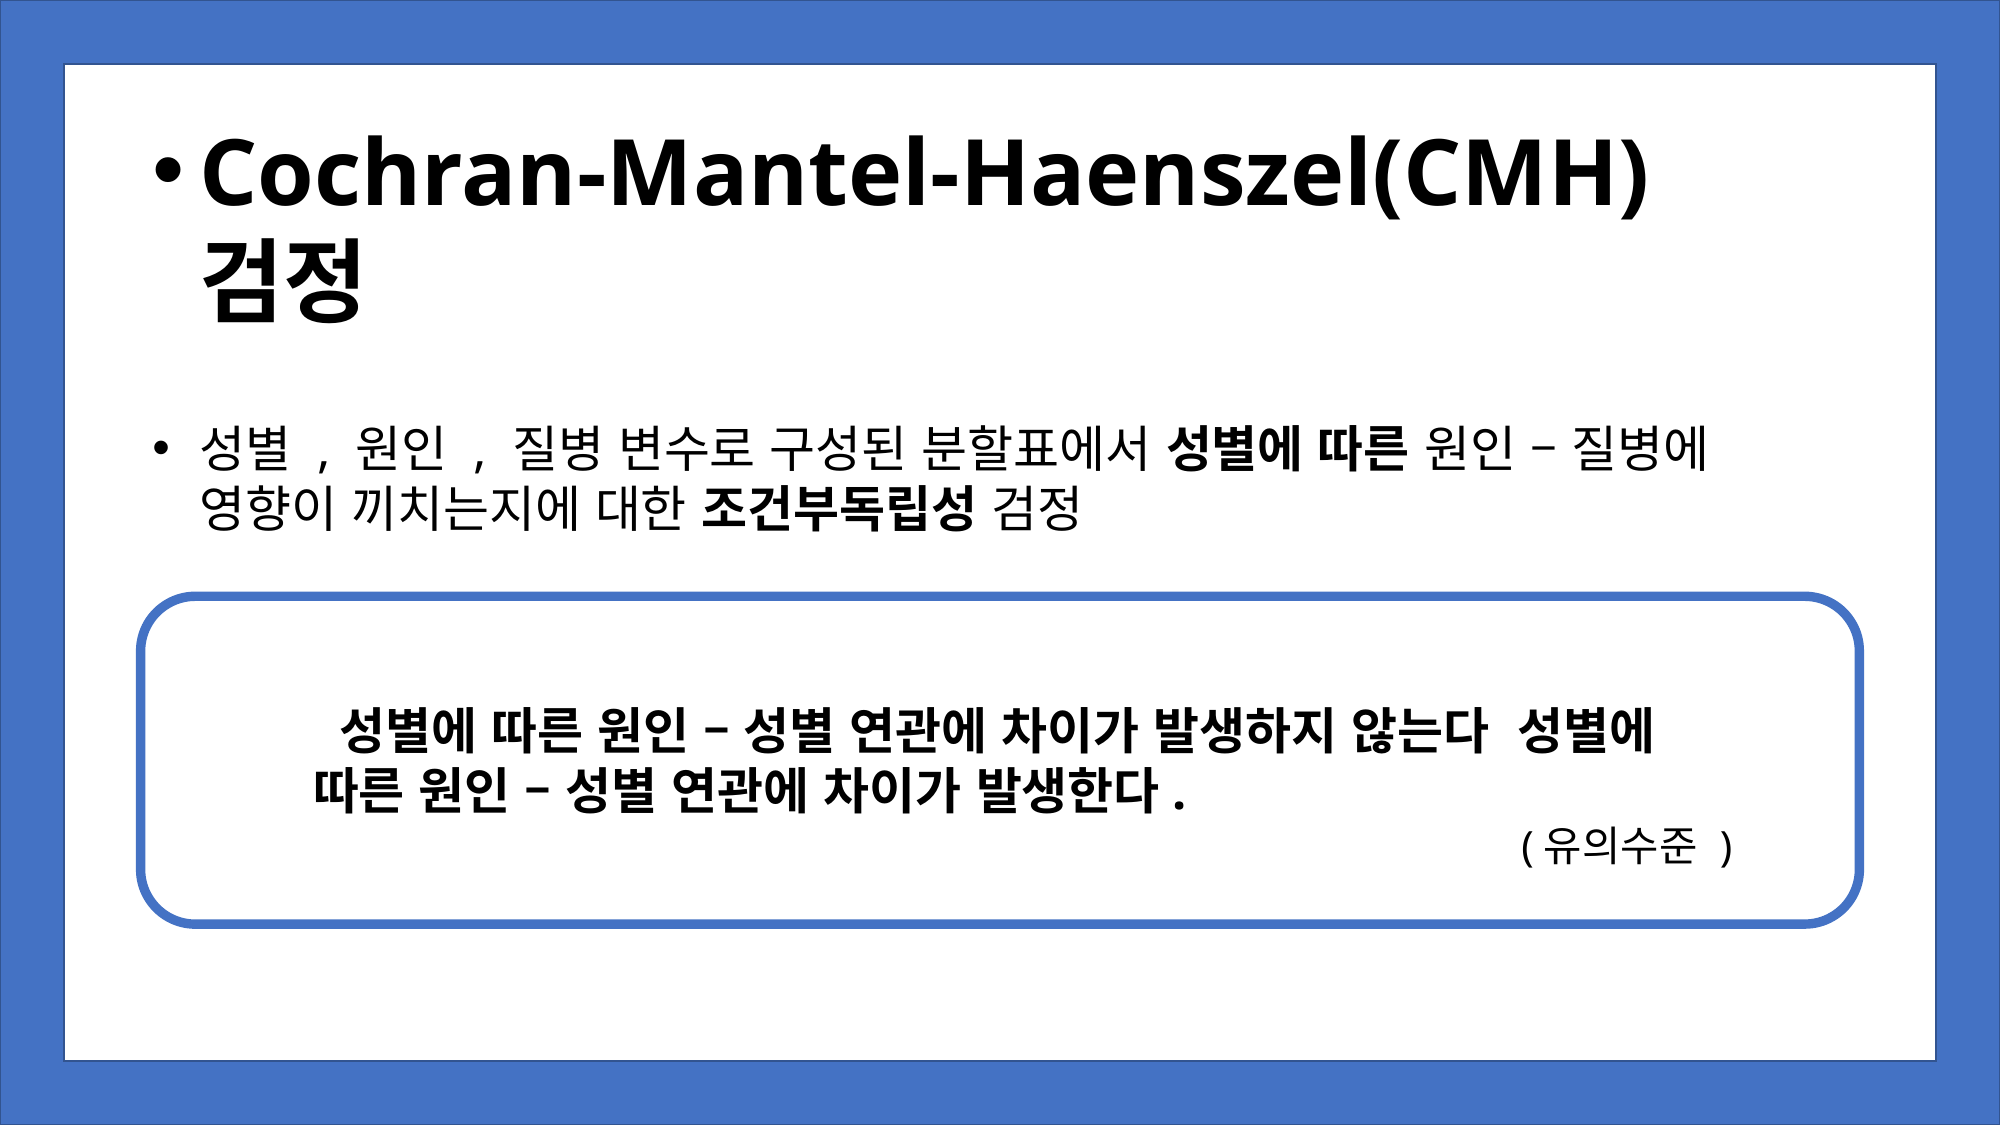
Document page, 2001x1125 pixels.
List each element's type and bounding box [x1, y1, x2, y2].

text_box [0, 0, 2000, 1125]
